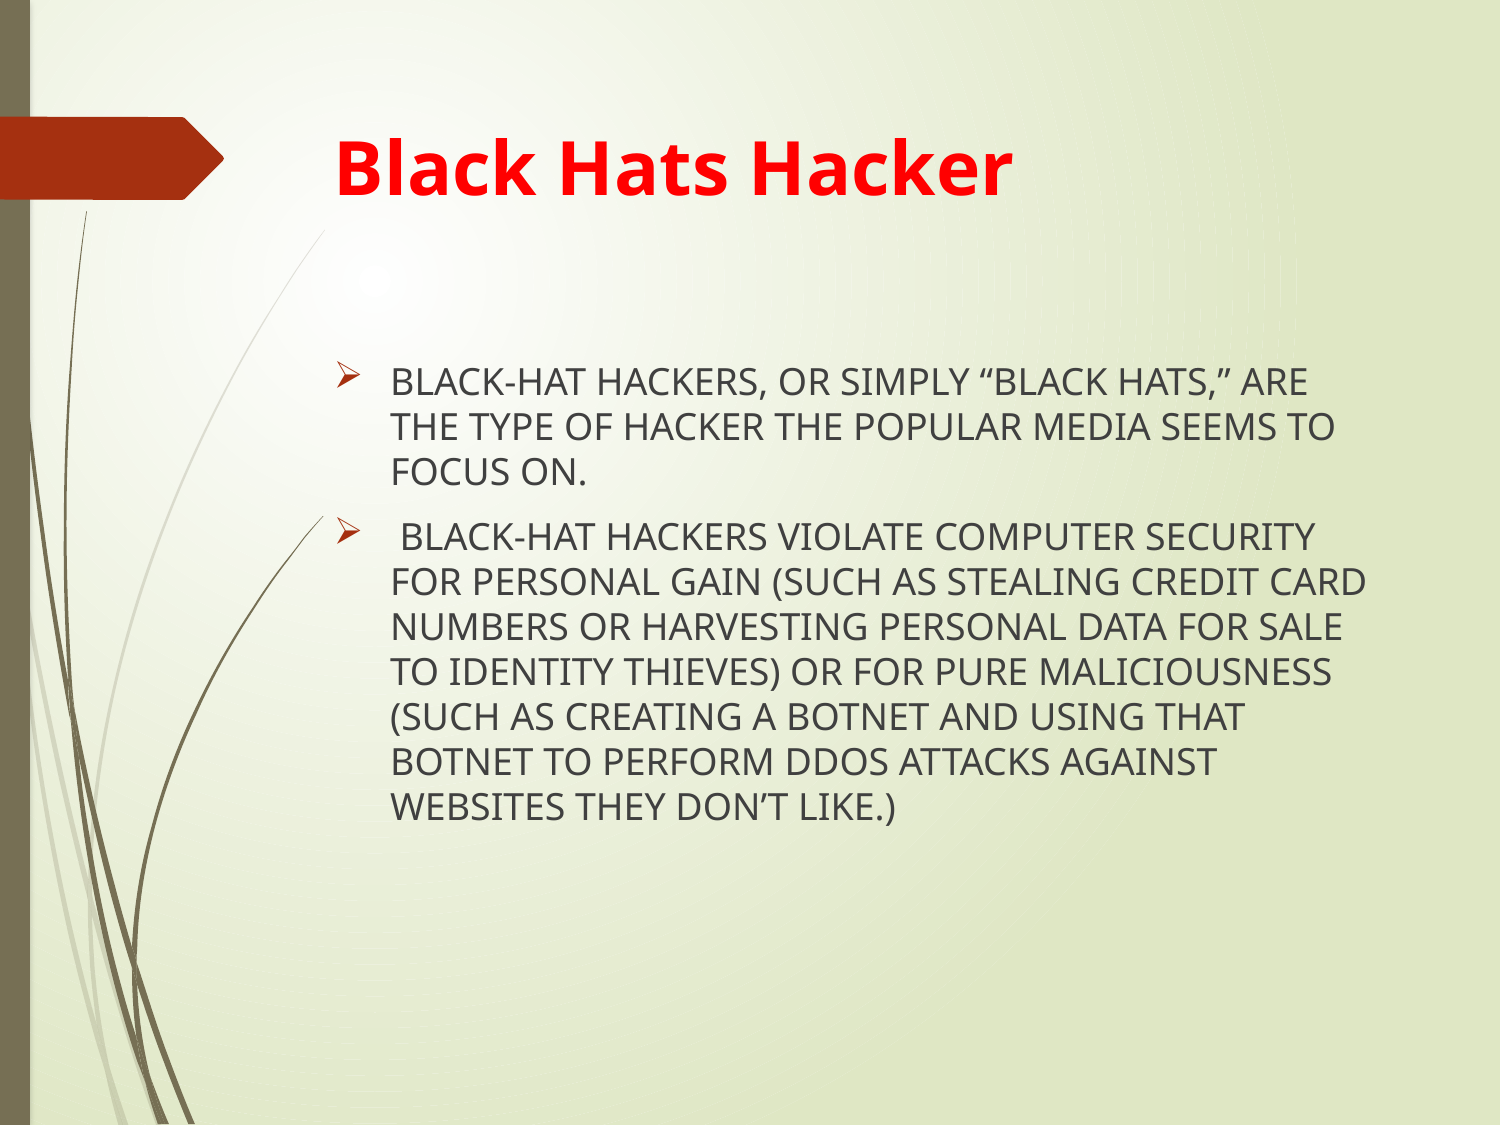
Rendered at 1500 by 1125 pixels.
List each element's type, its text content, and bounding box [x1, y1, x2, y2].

title Black Hats Hacker [318, 112, 1400, 323]
list BLACK-HAT HACKERS, OR SIMPLY “BLACK HATS,” ARE THE TYPE OF HACKER THE POPULAR MEDIA SEEMS TO FOCUS ON. BLACK-HAT HACKERS VIOLATE COMPUTER SECURITY FOR PERSONAL GAIN (SUCH AS STEALING CREDIT CARD NUMBERS OR HARVESTING PERSONAL DATA FOR SALE TO IDENTITY THIEVES) OR FOR PURE MALICIOUSNESS (SUCH AS CREATING A BOTNET AND USING THAT BOTNET TO PERFORM DDOS ATTACKS AGAINST WEBSITES THEY DON’T LIKE.) [318, 350, 1400, 970]
